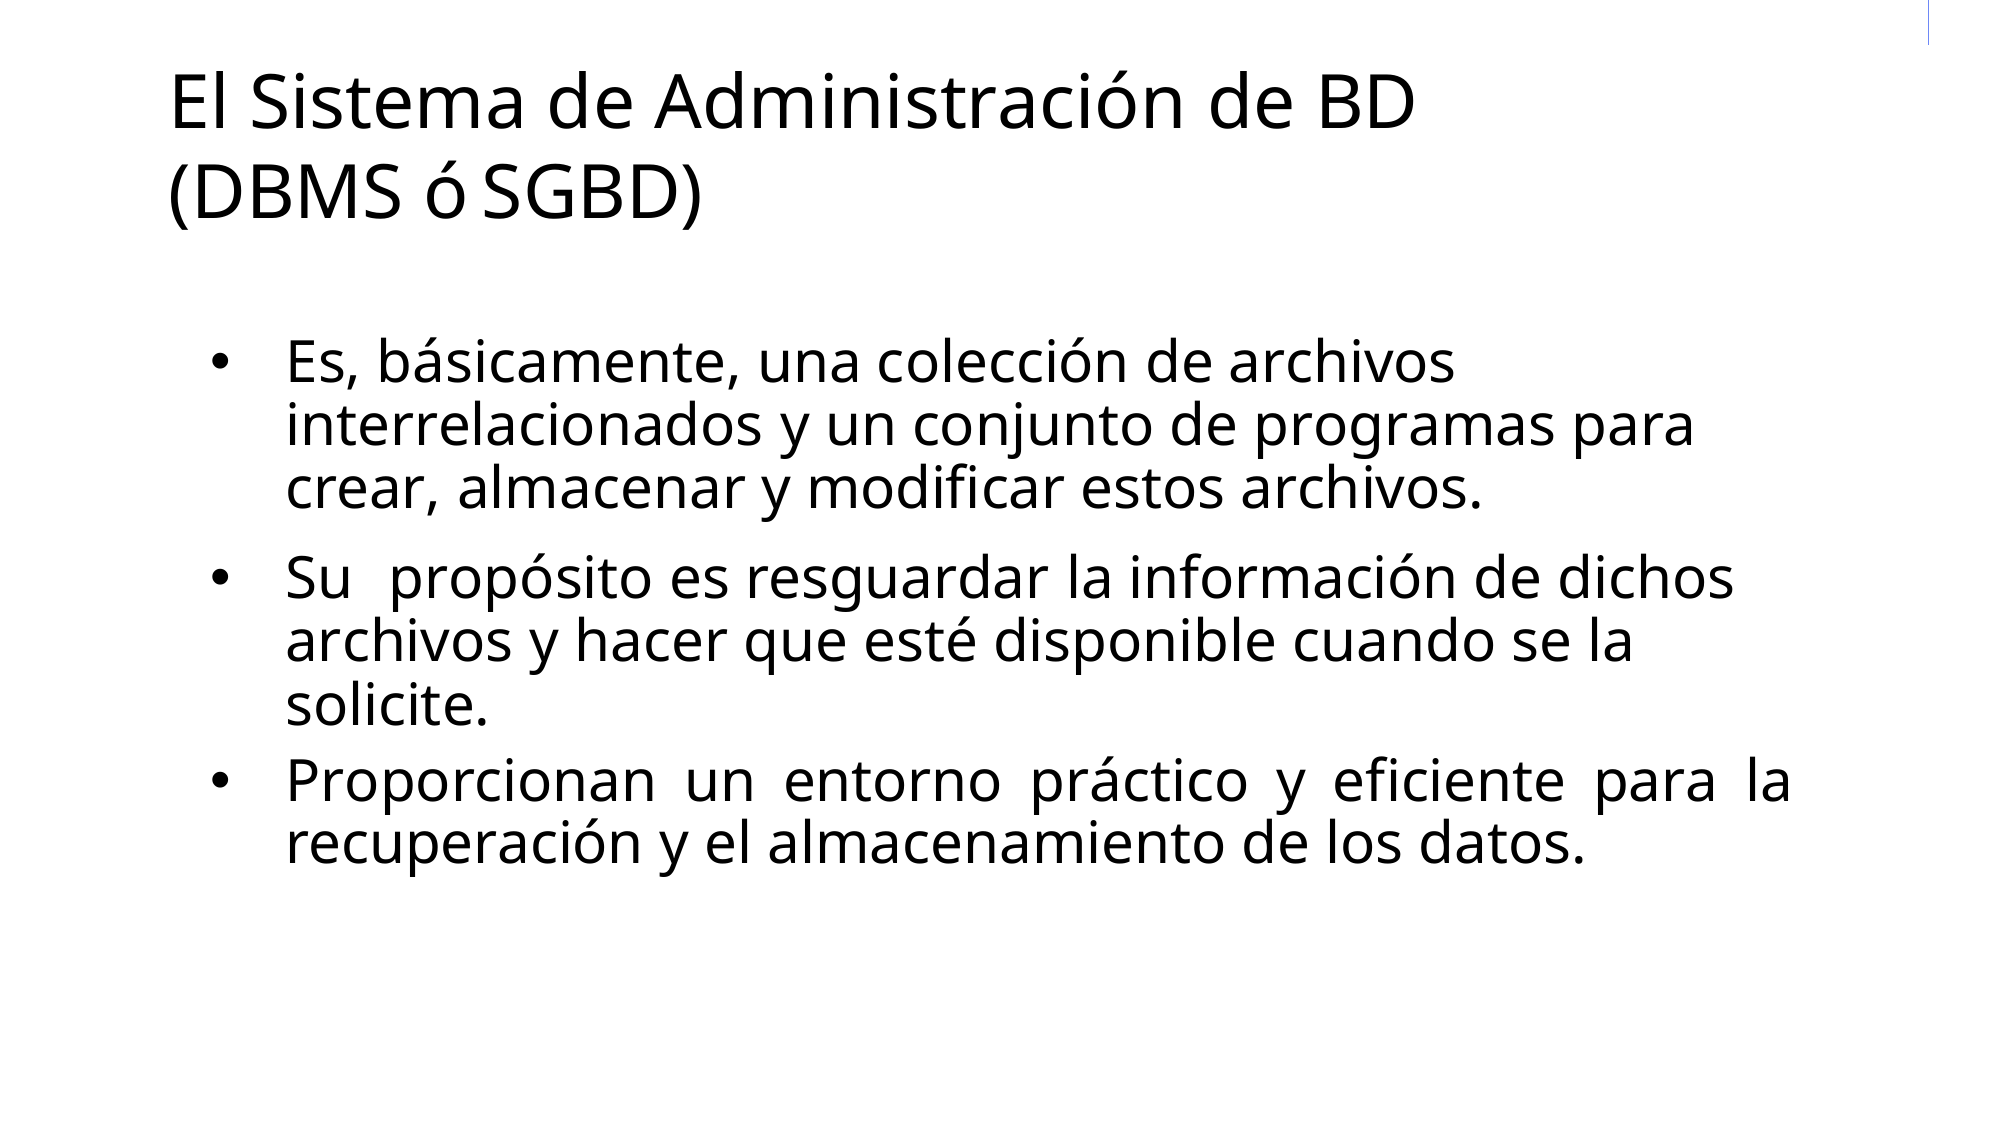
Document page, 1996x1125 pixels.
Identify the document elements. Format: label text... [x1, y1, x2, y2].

text_box Es, básicamente, una colección de archivos interrelacionados y un conjunto de programas para crear, almacenar y modificar estos archivos. Su propósito es resguardar la información de dichos archivos y hacer que esté disponible cuando se la solicite. Proporcionan un entorno práctico y eficiente para la recuperación y el almacenamiento de los datos. [208, 332, 1823, 877]
text_box El Sistema de Administración de BD (DBMS ó SGBD) [166, 53, 1740, 234]
